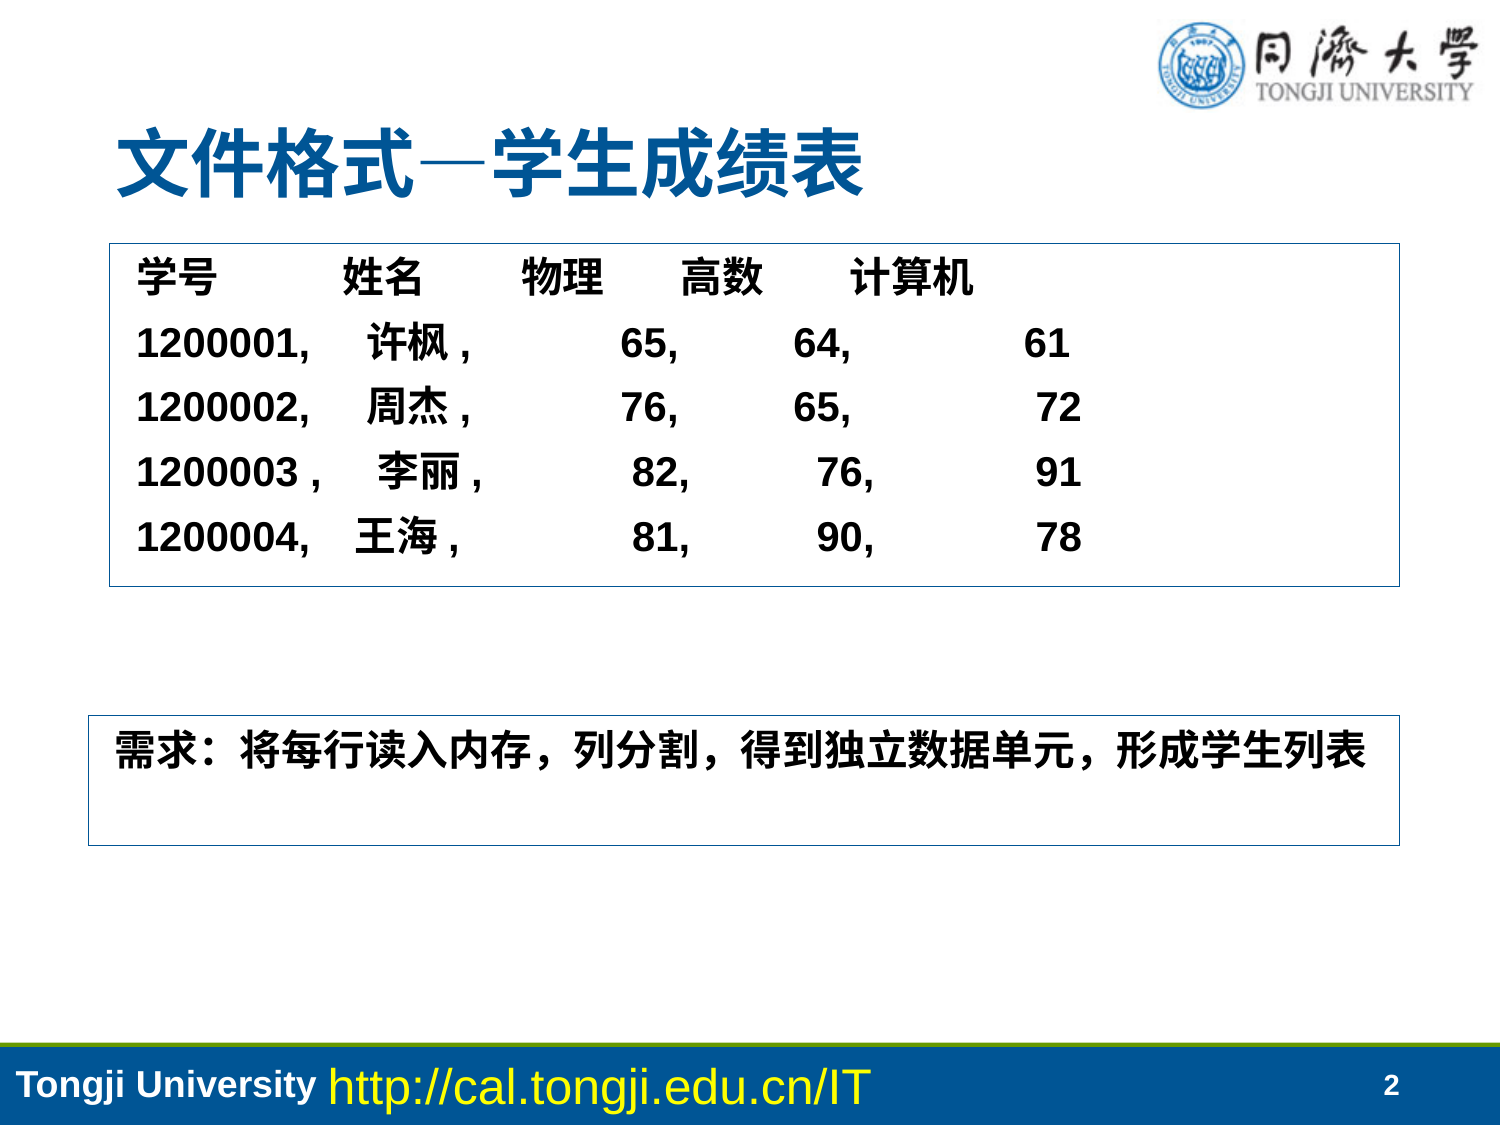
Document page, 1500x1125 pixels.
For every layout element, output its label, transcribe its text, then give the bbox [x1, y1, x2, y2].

picture [1145, 19, 1495, 113]
text_box 需求：将每行读入内存，列分割，得到独立数据单元，形成学生列表 [88, 715, 1400, 846]
title 文件格式—学生成绩表 [100, 66, 1407, 217]
text_box 学号 姓名 物理 高数 计算机 1200001, 许枫, 65, 64, 61 1200002, 周杰, 76, 65, 72 1200003 , 李丽, 82, 76, 91 1200004, 王海, 81, 90, 78 [109, 243, 1400, 587]
